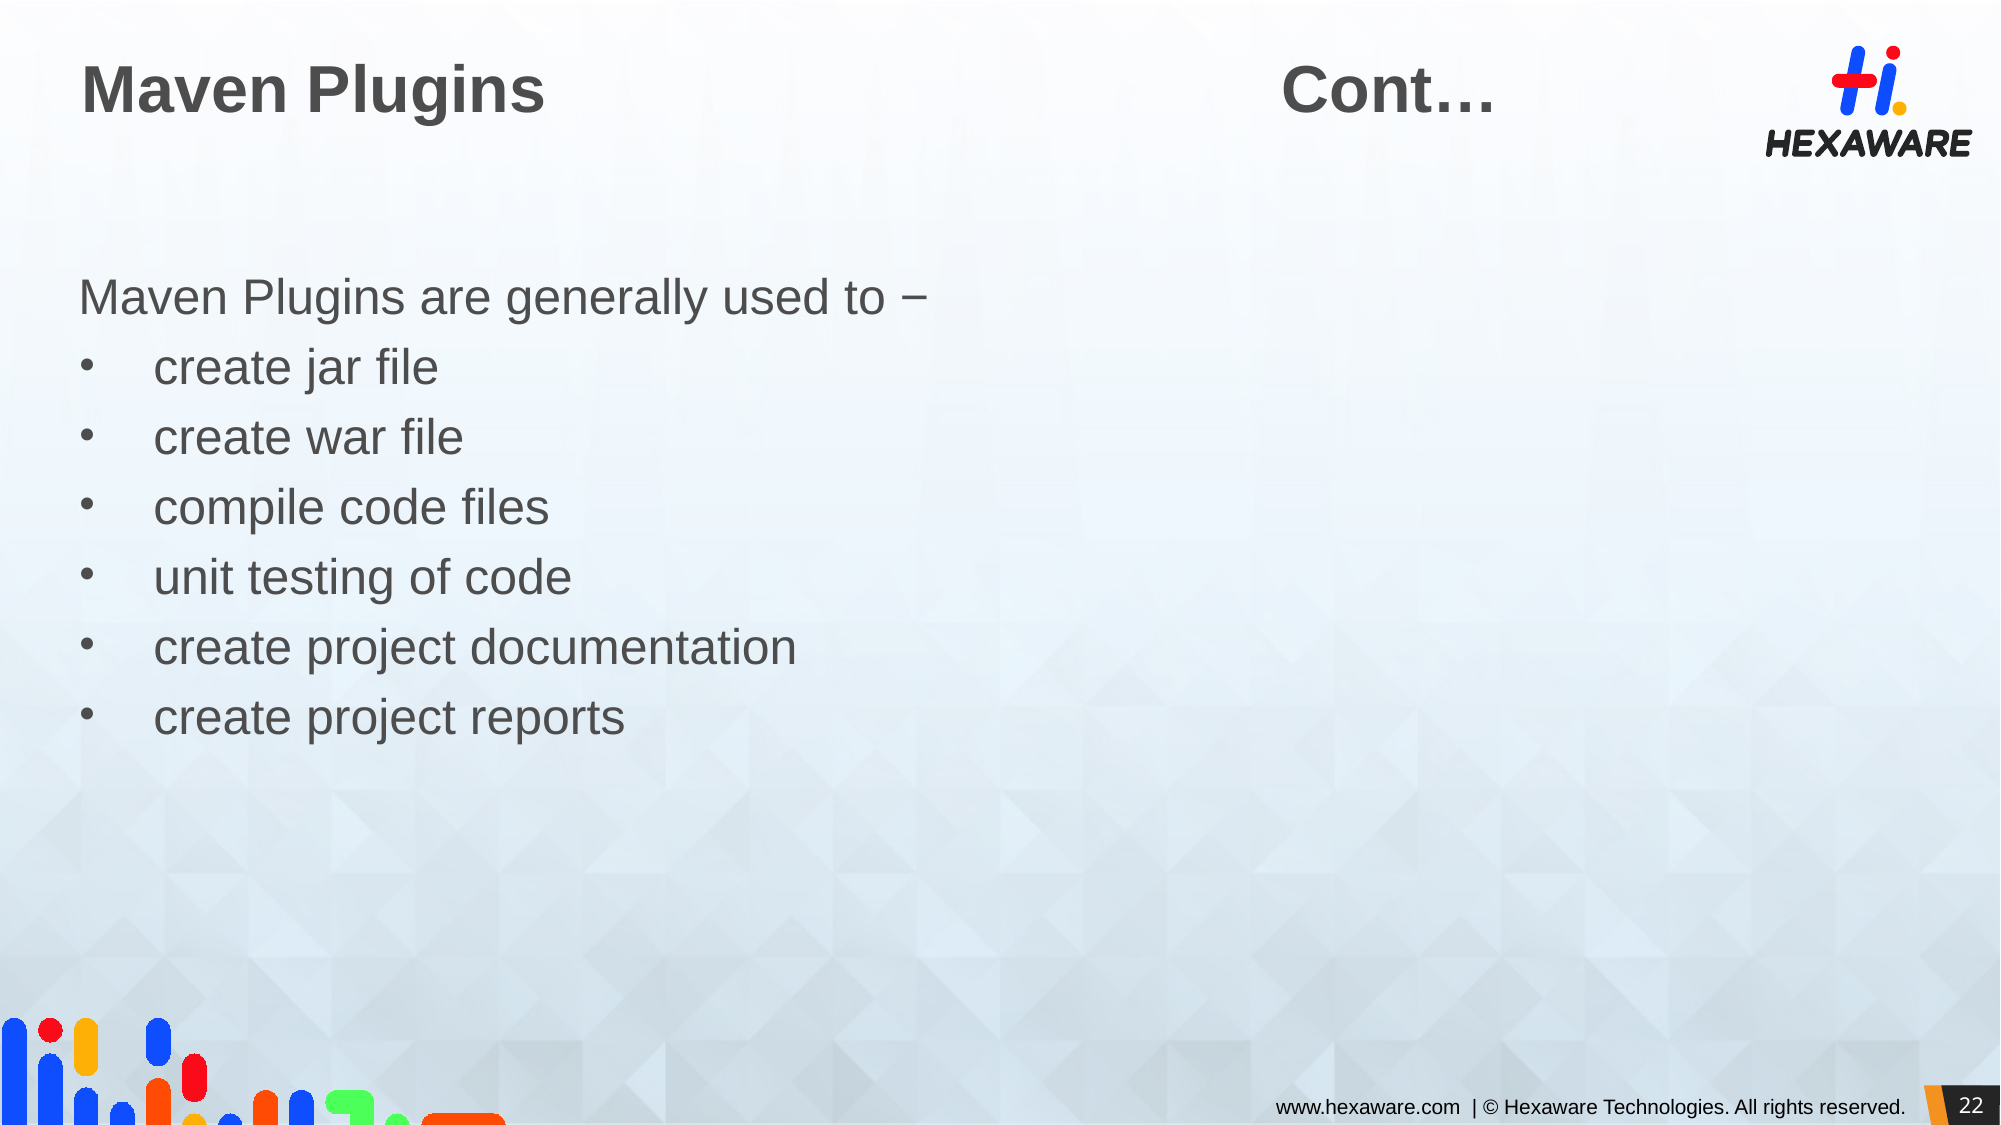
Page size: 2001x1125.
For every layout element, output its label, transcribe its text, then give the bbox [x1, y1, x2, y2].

picture [0, 0, 2001, 1125]
title Maven Plugins Cont… [70, 35, 1521, 136]
list Maven Plugins are generally used to − create jar file create war file compile code files unit testing of code create project documentation create project reports [67, 258, 1933, 1062]
